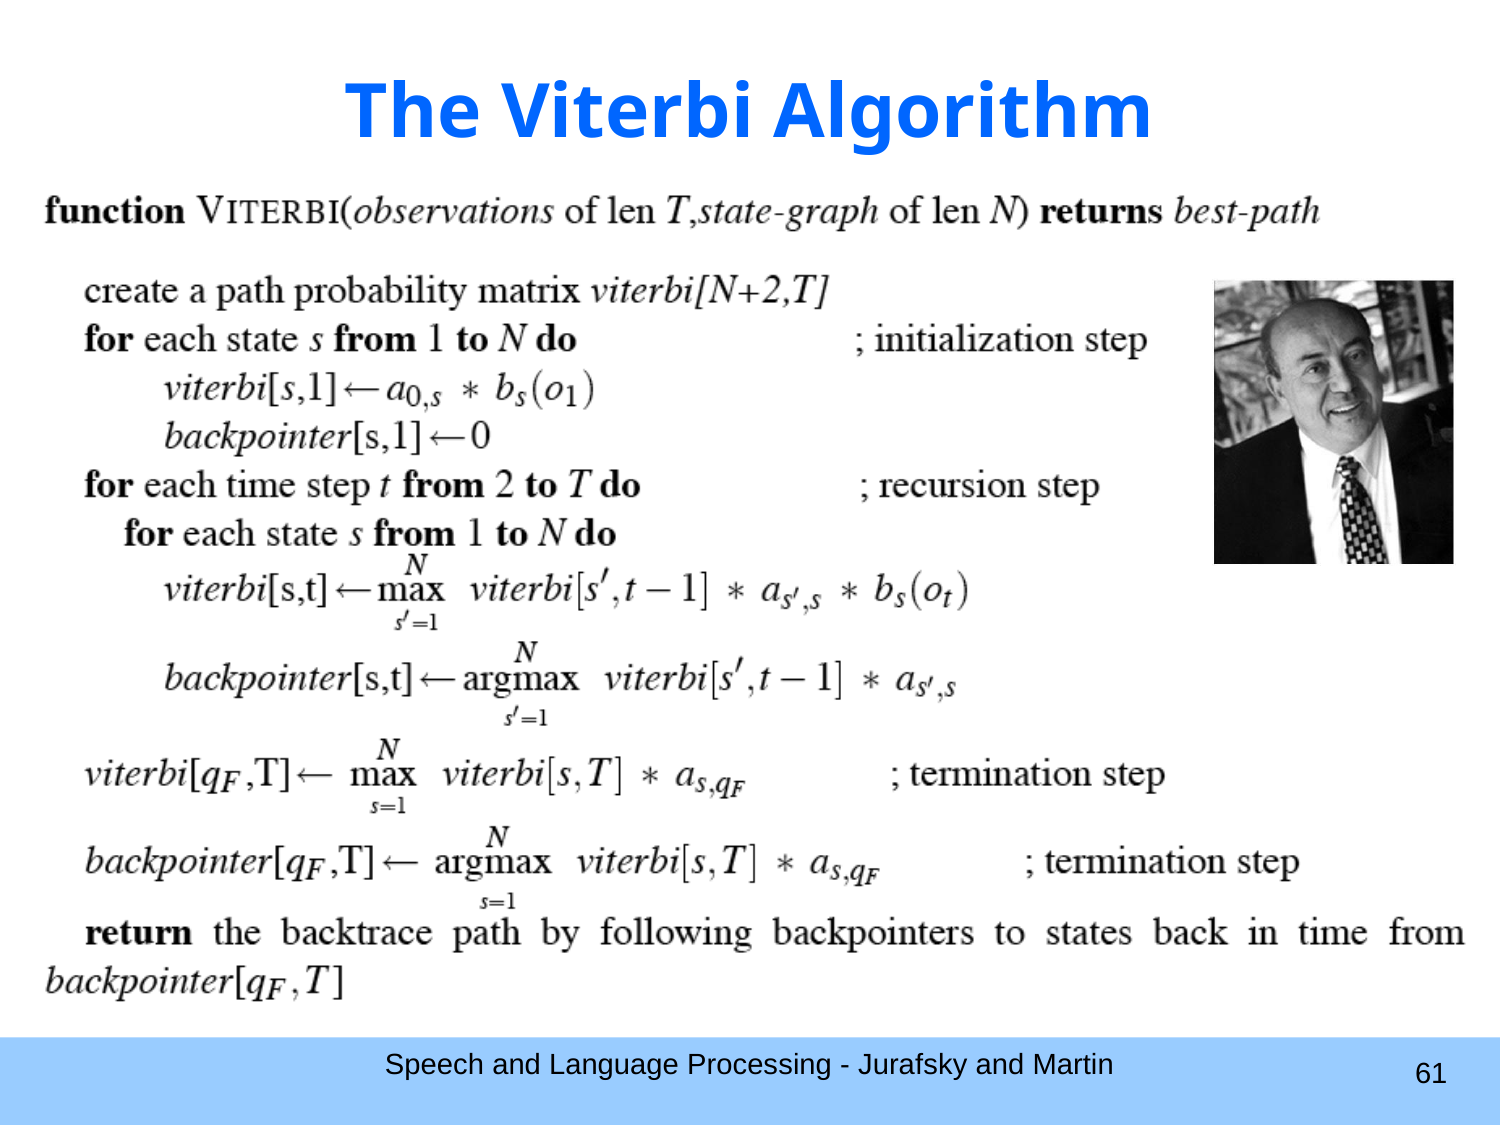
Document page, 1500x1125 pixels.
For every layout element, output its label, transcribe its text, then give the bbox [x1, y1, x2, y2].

title The Viterbi Algorithm [75, 13, 1425, 190]
footer Speech and Language Processing - Jurafsky and Martin [0, 1037, 1500, 1125]
picture [40, 191, 1479, 1008]
slide_number 61 [1112, 1046, 1463, 1125]
